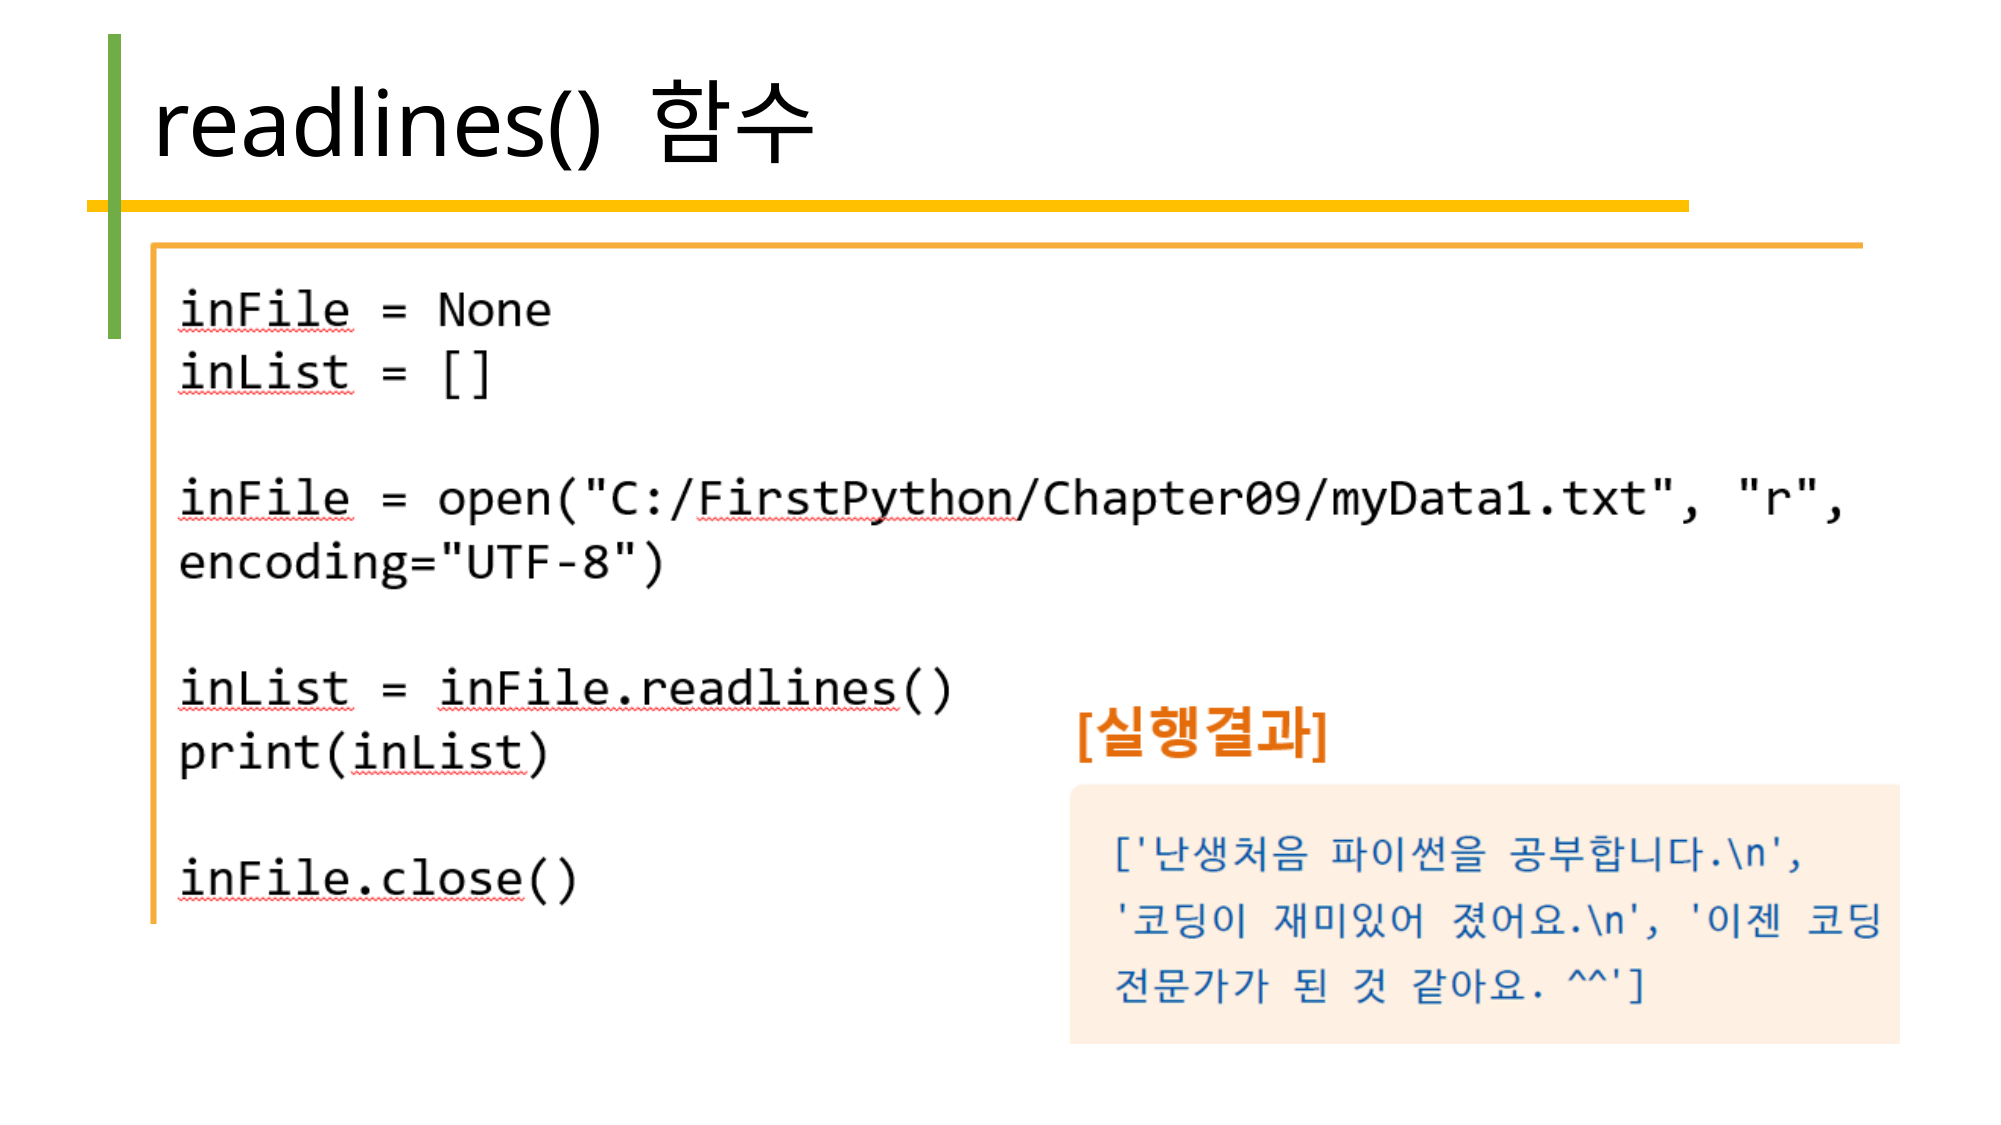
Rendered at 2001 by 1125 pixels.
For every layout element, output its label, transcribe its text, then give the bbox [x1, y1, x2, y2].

title readlines() 함수 [137, 37, 1863, 216]
picture [1061, 694, 1900, 1044]
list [137, 232, 1863, 924]
